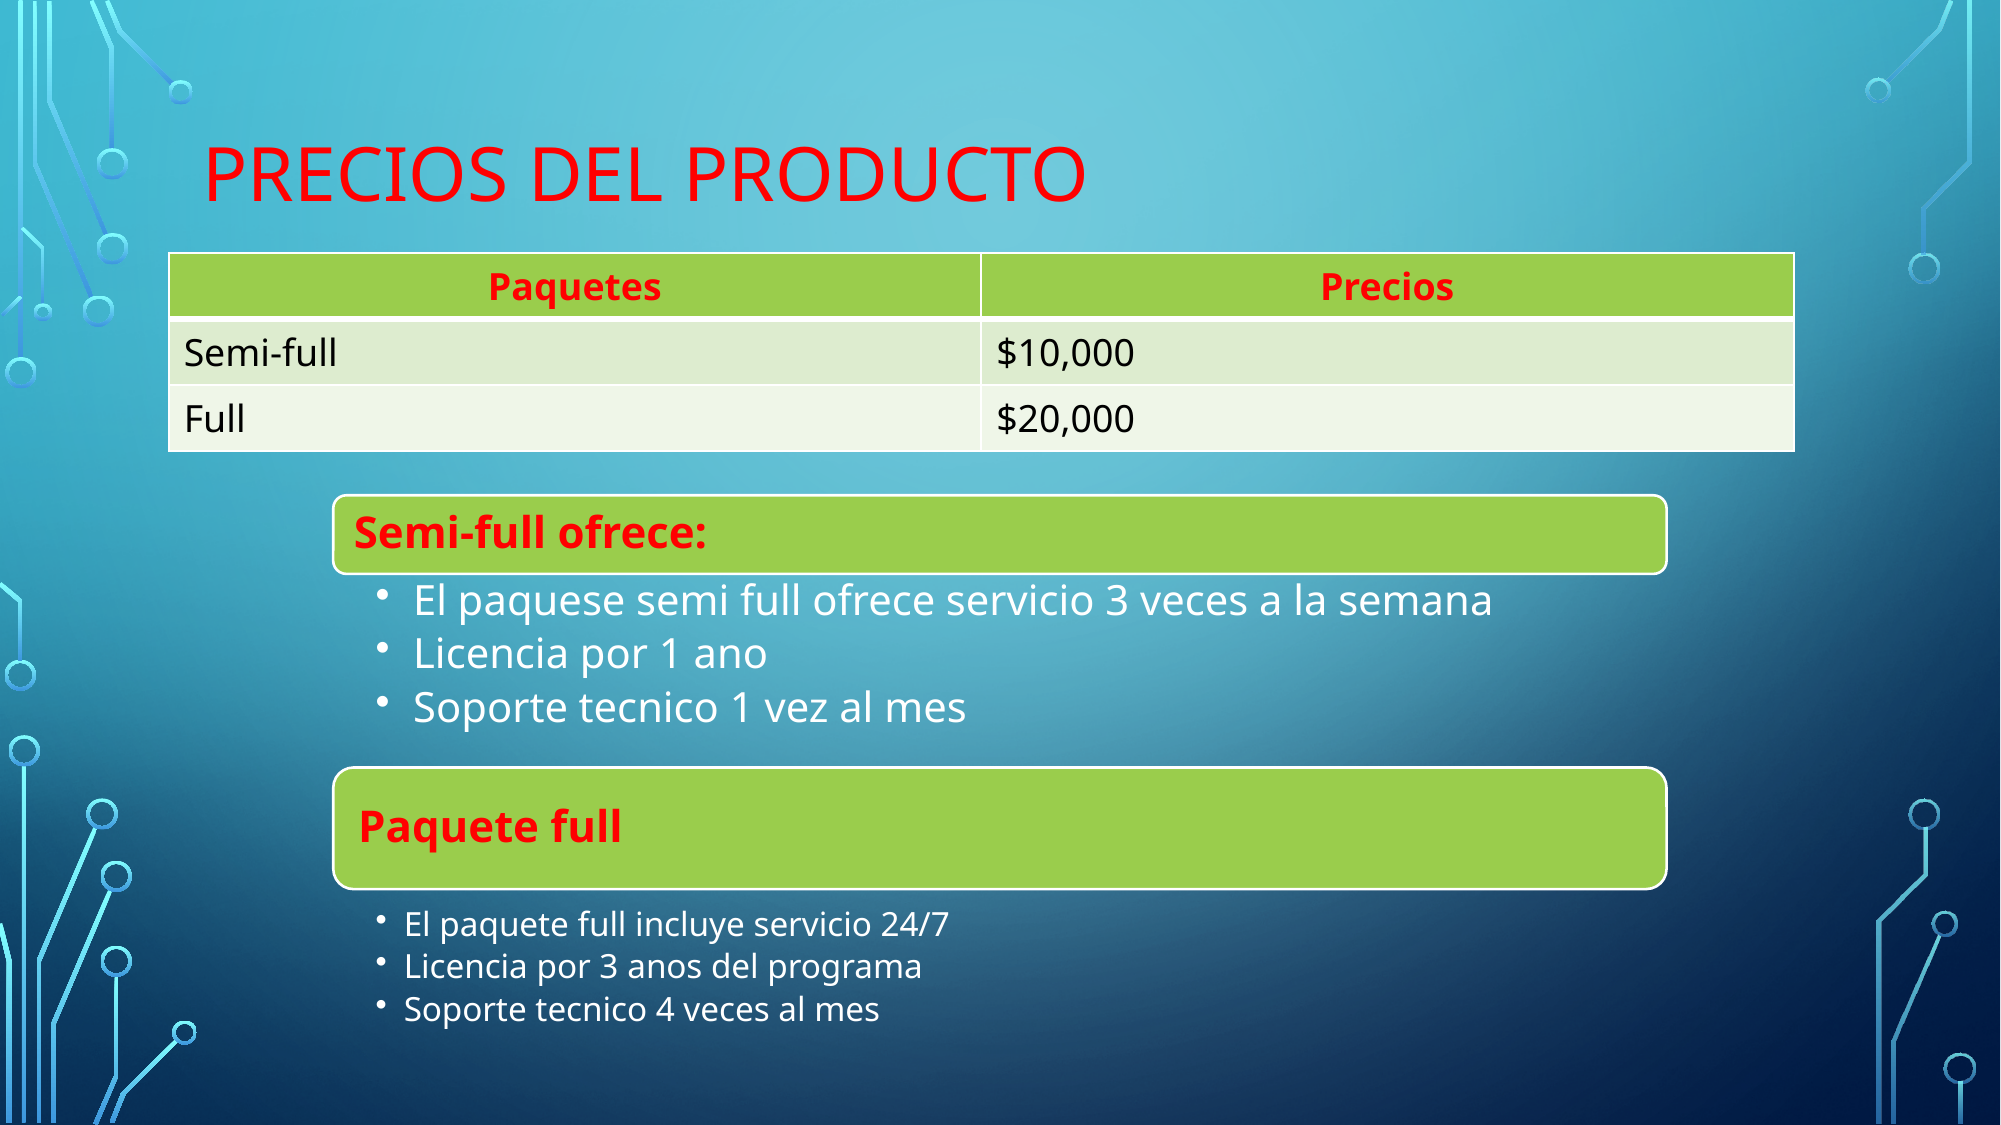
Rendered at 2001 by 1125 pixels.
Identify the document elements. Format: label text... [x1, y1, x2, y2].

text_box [332, 495, 1667, 1108]
title Precios del producto [187, 101, 1813, 344]
table_header Paquetes [170, 254, 980, 316]
table_header Precios [982, 254, 1793, 316]
table_cell $10,000 [982, 322, 1793, 384]
table_cell $20,000 [982, 386, 1793, 450]
table_cell Semi-full [170, 322, 980, 384]
table_cell Full [170, 386, 980, 450]
